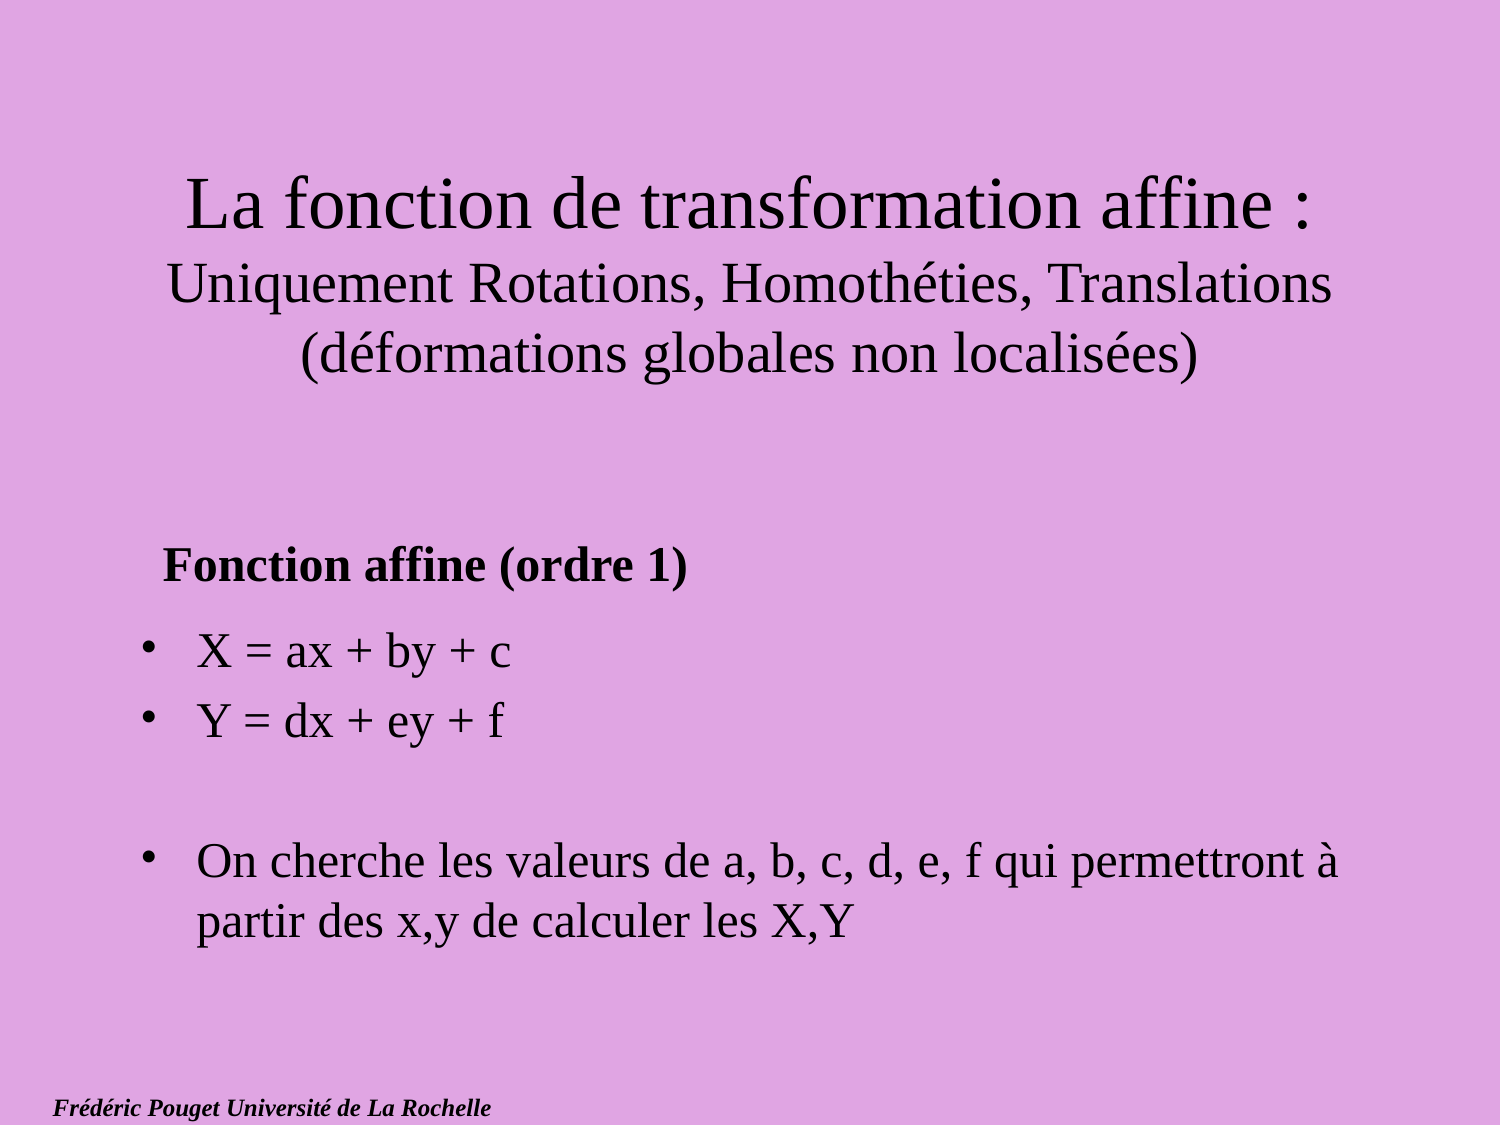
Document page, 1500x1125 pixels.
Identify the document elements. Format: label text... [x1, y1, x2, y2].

text_box Frédéric Pouget Université de La Rochelle [37, 1087, 125, 1125]
title La fonction de transformation affine : Uniquement Rotations, Homothéties, Translations (déformations globales non localisées) [112, 175, 1388, 363]
list X = ax + by + c Y = dx + ey + f On cherche les valeurs de a, b, c, d, e, f qui permettront à partir des x,y de calculer les X,Y [125, 609, 1400, 1125]
text_box Fonction affine (ordre 1) [147, 524, 709, 600]
